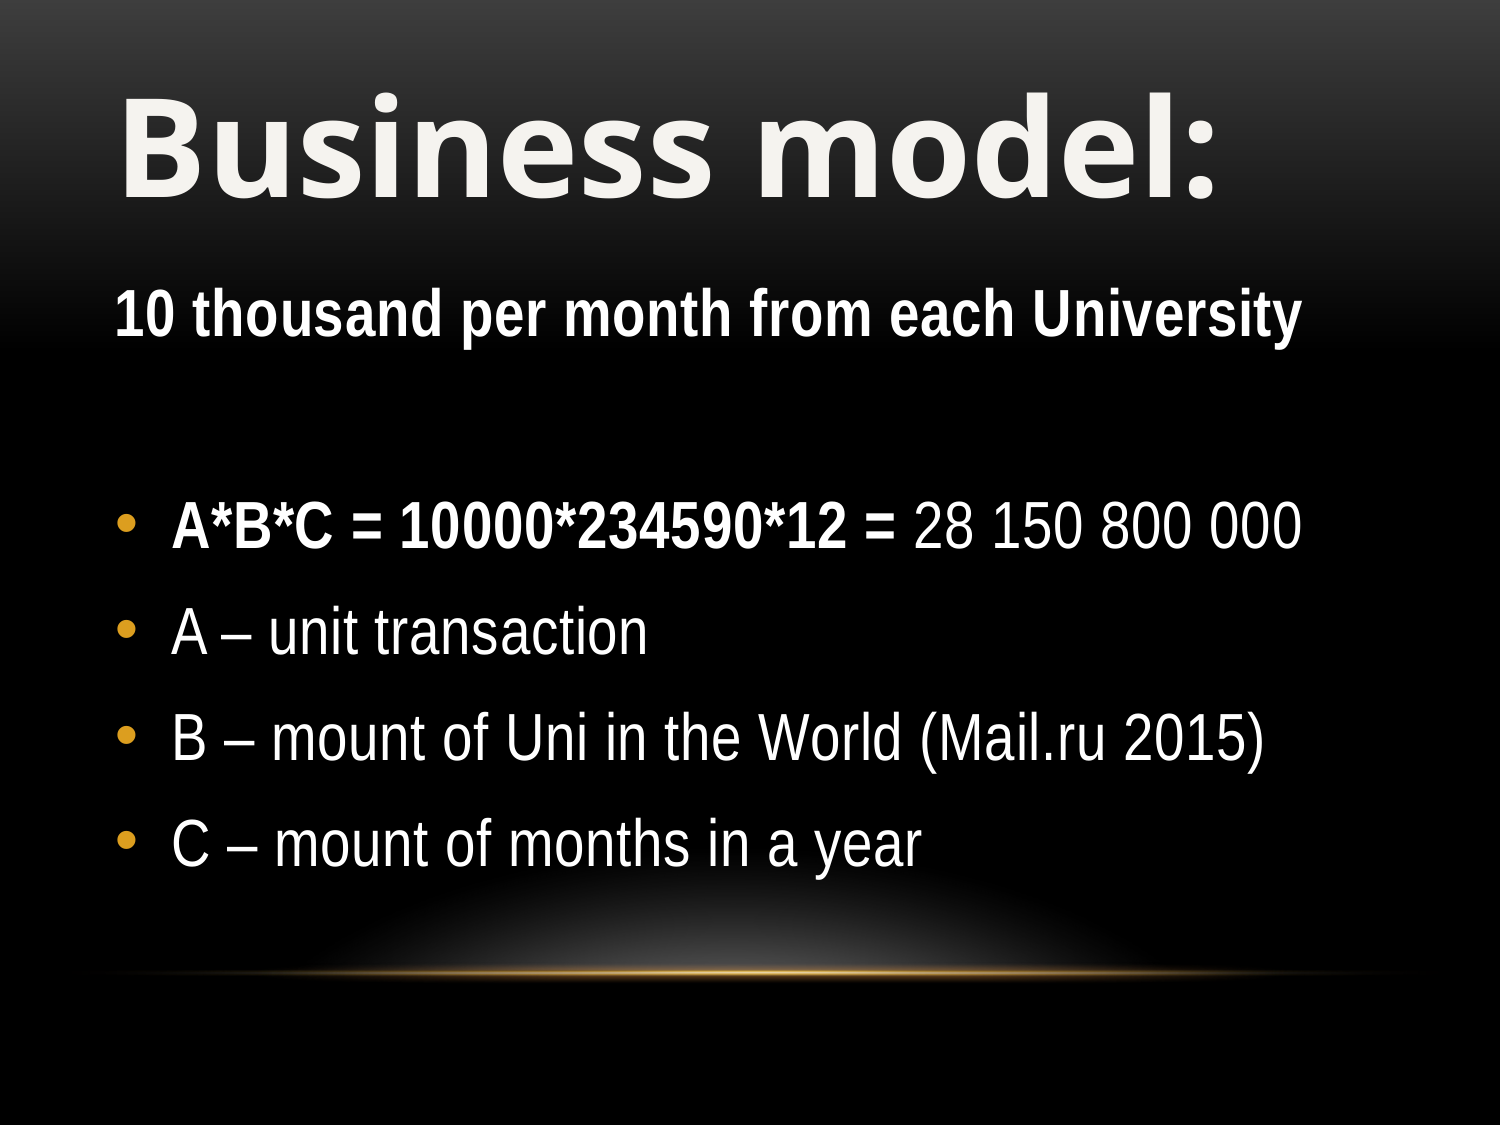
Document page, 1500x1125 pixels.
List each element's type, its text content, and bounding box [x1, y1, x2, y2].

picture [0, 0, 1500, 1125]
title Business model: [99, 45, 1400, 233]
list 10 thousand per month from each University A*B*C = 10000*234590*12 = 28 150 800 000 A – unit transaction B – mount of Uni in the World (Mail.ru 2015) C – mount of months in a year [99, 262, 1400, 938]
